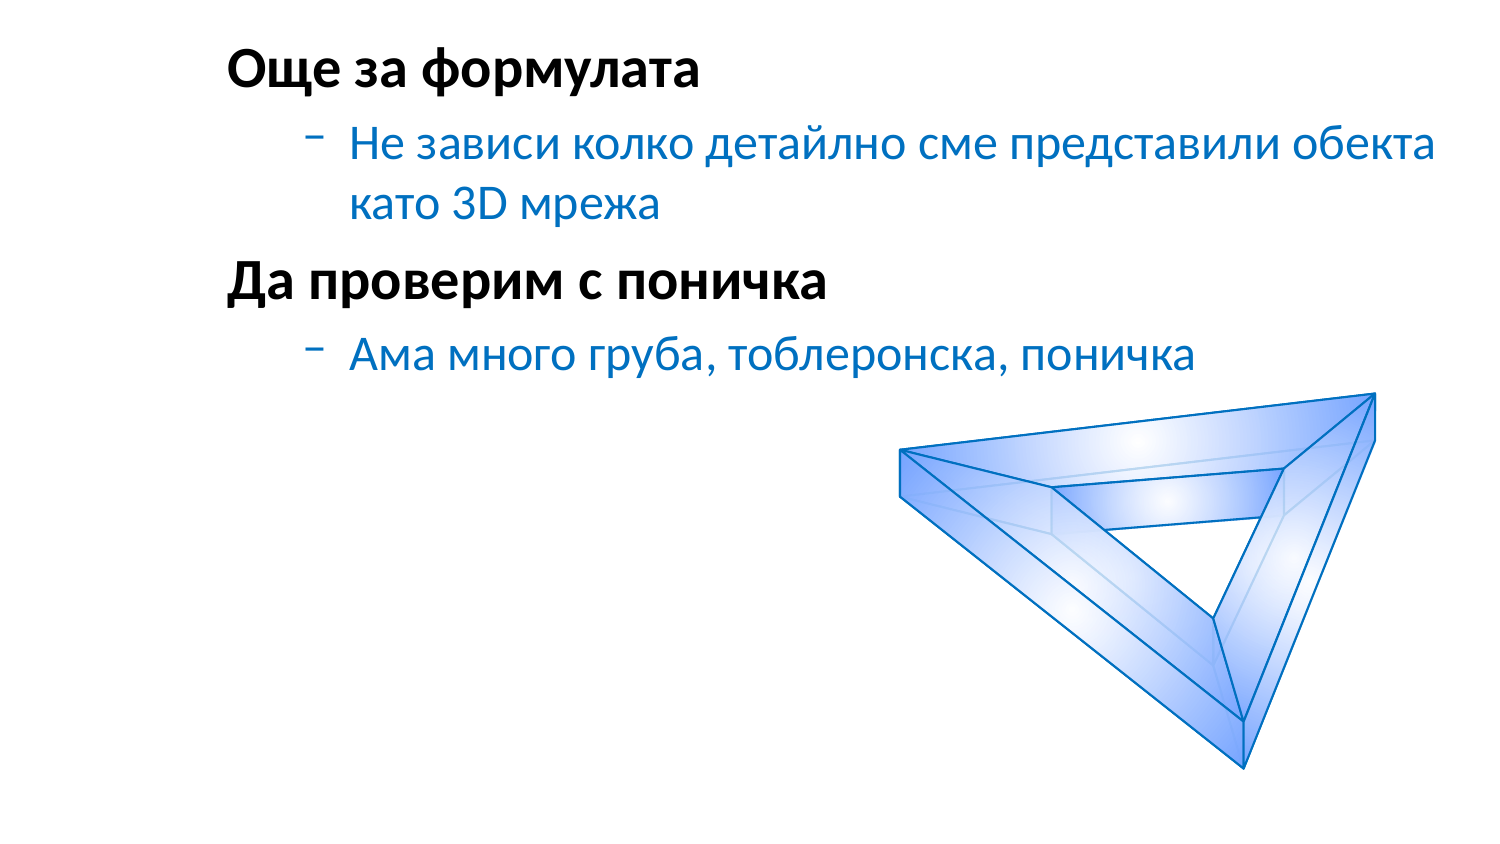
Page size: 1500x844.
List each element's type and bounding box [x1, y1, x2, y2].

text_box [899, 393, 1376, 769]
